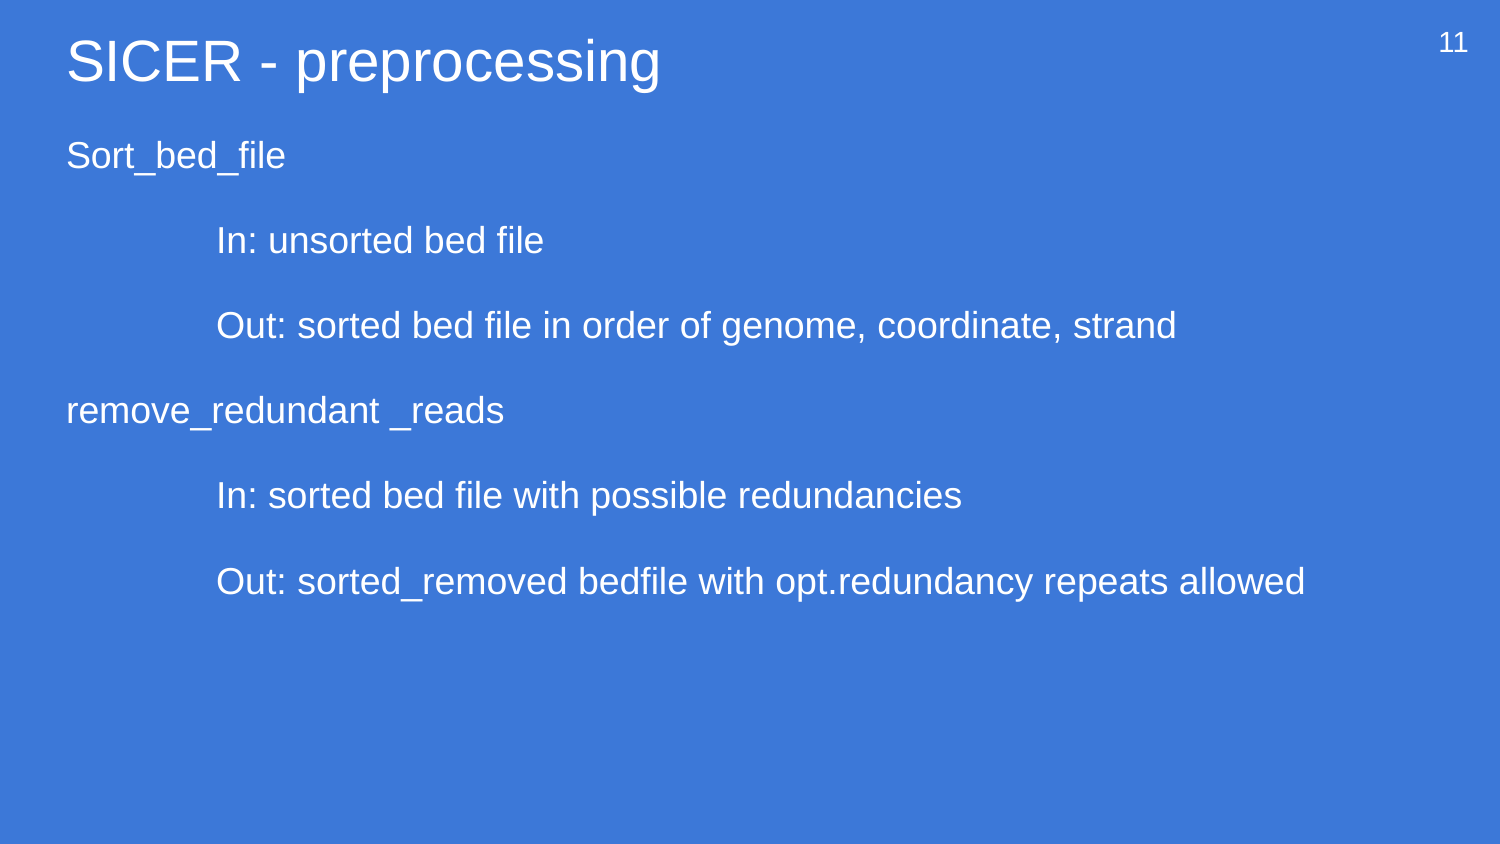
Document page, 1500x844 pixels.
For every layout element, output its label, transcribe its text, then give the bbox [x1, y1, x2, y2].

list Sort_bed_file In: unsorted bed file Out: sorted bed file in order of genome, coordinate, strand remove_redundant _reads In: sorted bed file with possible redundancies Out: sorted_removed bedfile with opt.redundancy repeats allowed [51, 109, 1449, 805]
slide_number 11 [1330, 8, 1484, 73]
title SICER - preprocessing [51, 8, 1449, 103]
